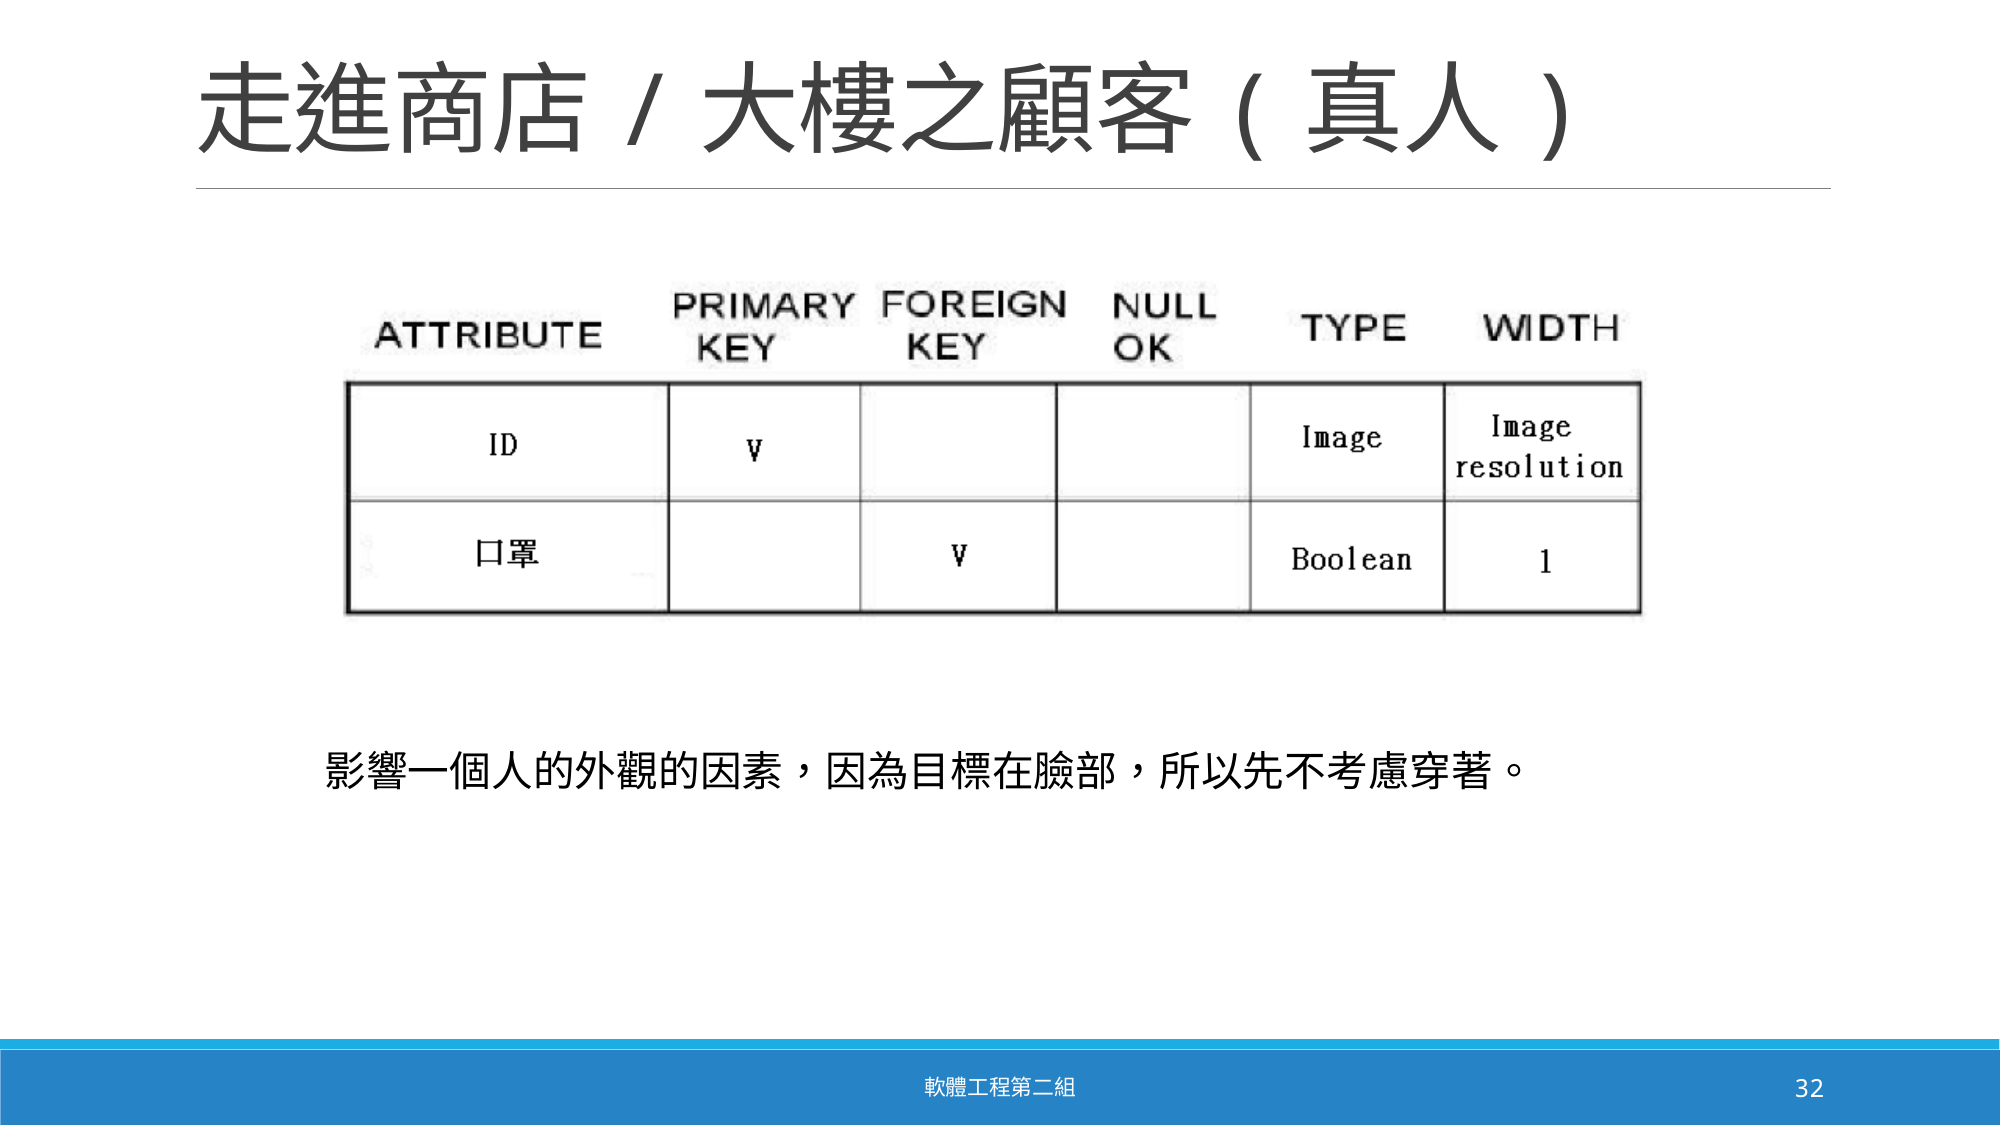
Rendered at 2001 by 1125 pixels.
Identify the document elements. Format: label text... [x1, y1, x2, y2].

text_box 影響一個人的外觀的因素，因為目標在臉部，所以先不考慮穿著。 [309, 737, 1701, 802]
footer 軟體工程第二組 [604, 1059, 1396, 1120]
slide_number 32 [1624, 1059, 1840, 1120]
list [309, 269, 1701, 642]
title 走進商店/大樓之顧客(真人) [180, 25, 1830, 174]
